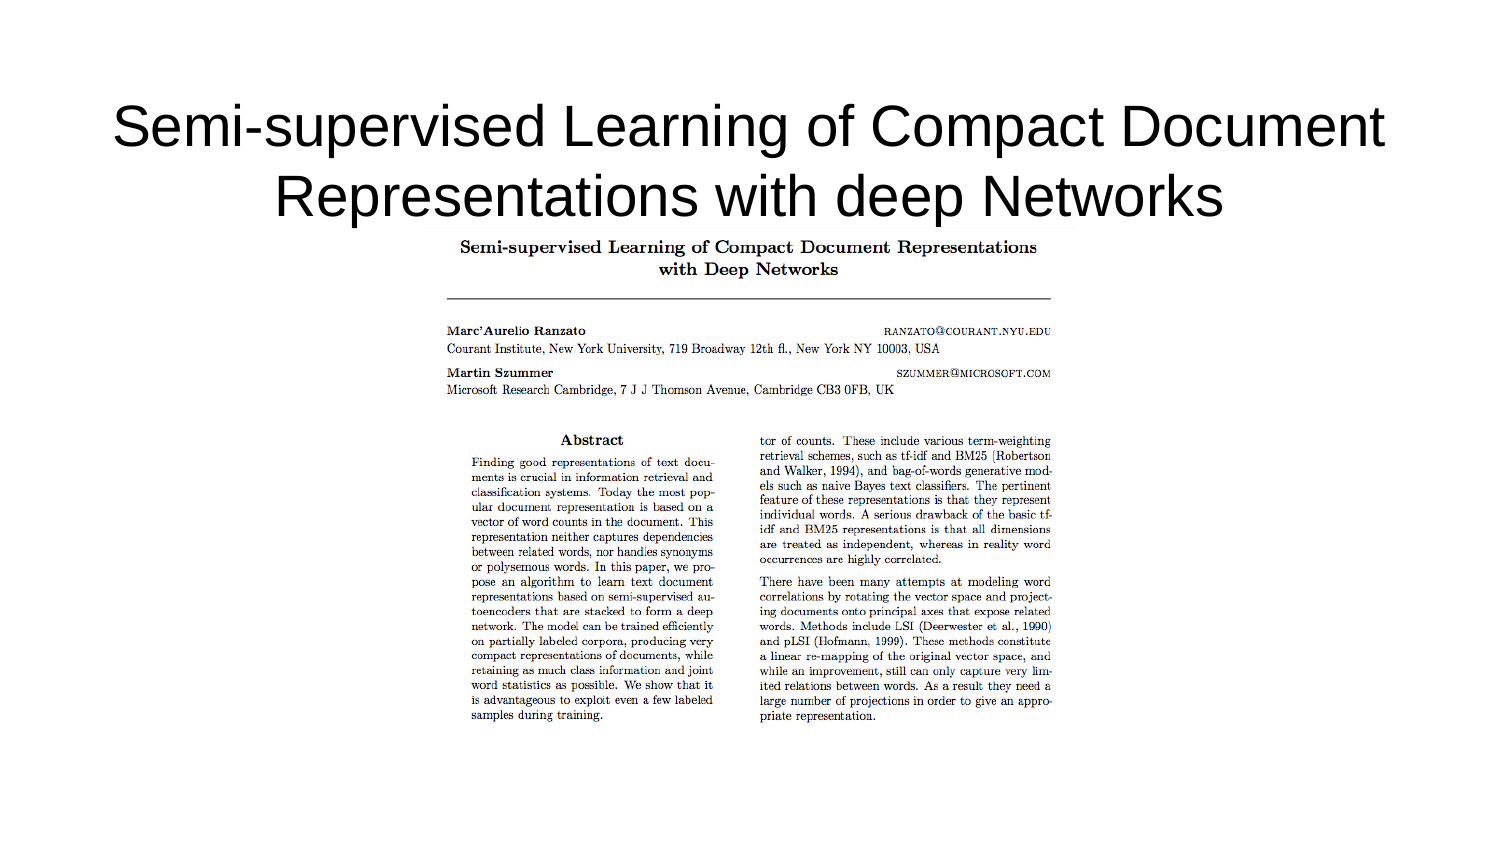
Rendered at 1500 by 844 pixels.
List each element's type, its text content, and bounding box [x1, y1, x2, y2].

title Semi-supervised Learning of Compact Document Representations with deep Networks [51, 72, 1449, 228]
picture [423, 227, 1077, 731]
